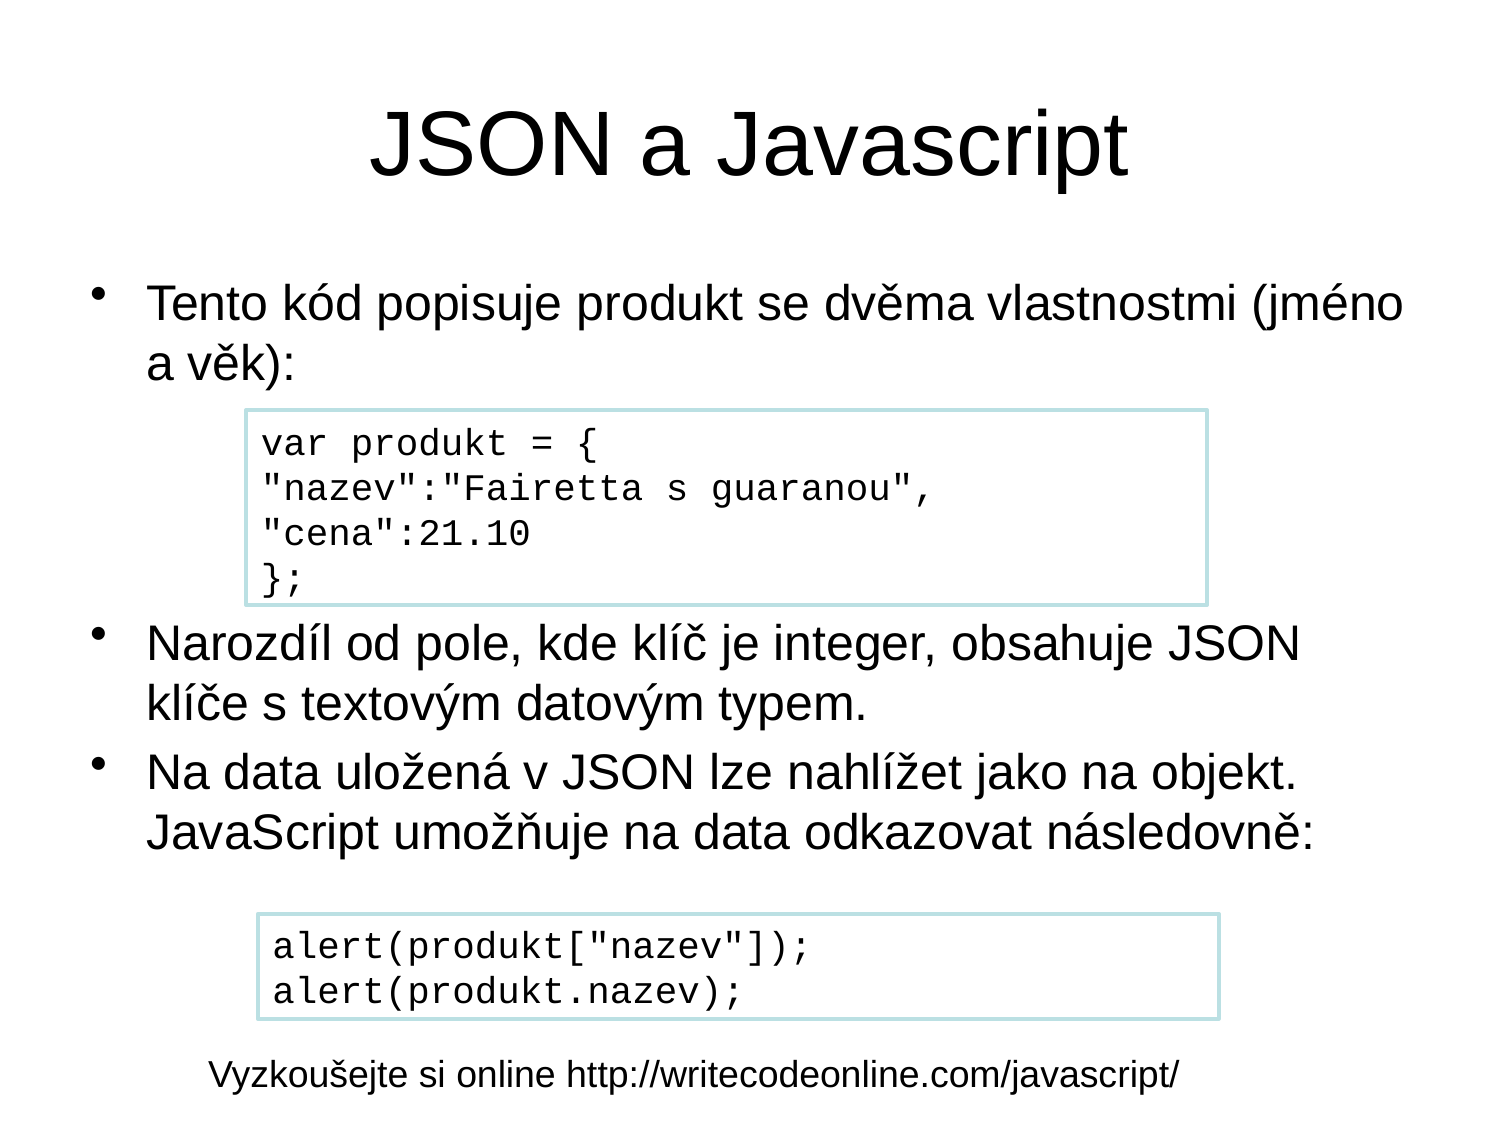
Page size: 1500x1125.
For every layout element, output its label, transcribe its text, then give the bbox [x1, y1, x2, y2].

text_box alert(produkt["nazev"]); alert(produkt.nazev); [256, 912, 1221, 1021]
title JSON a Javascript [74, 44, 1426, 233]
text_box Vyzkoušejte si online http://writecodeonline.com/javascript/ [193, 1042, 1195, 1103]
list Tento kód popisuje produkt se dvěma vlastnostmi (jméno a věk): Narozdíl od pole, kde klíč je integer, obsahuje JSON klíče s textovým datovým typem. Na data uložená v JSON lze nahlížet jako na objekt. JavaScript umožňuje na data odkazovat následovně: [74, 262, 1426, 1006]
text_box var produkt = { "nazev":"Fairetta s guaranou", "cena":21.10 }; [244, 408, 1209, 607]
